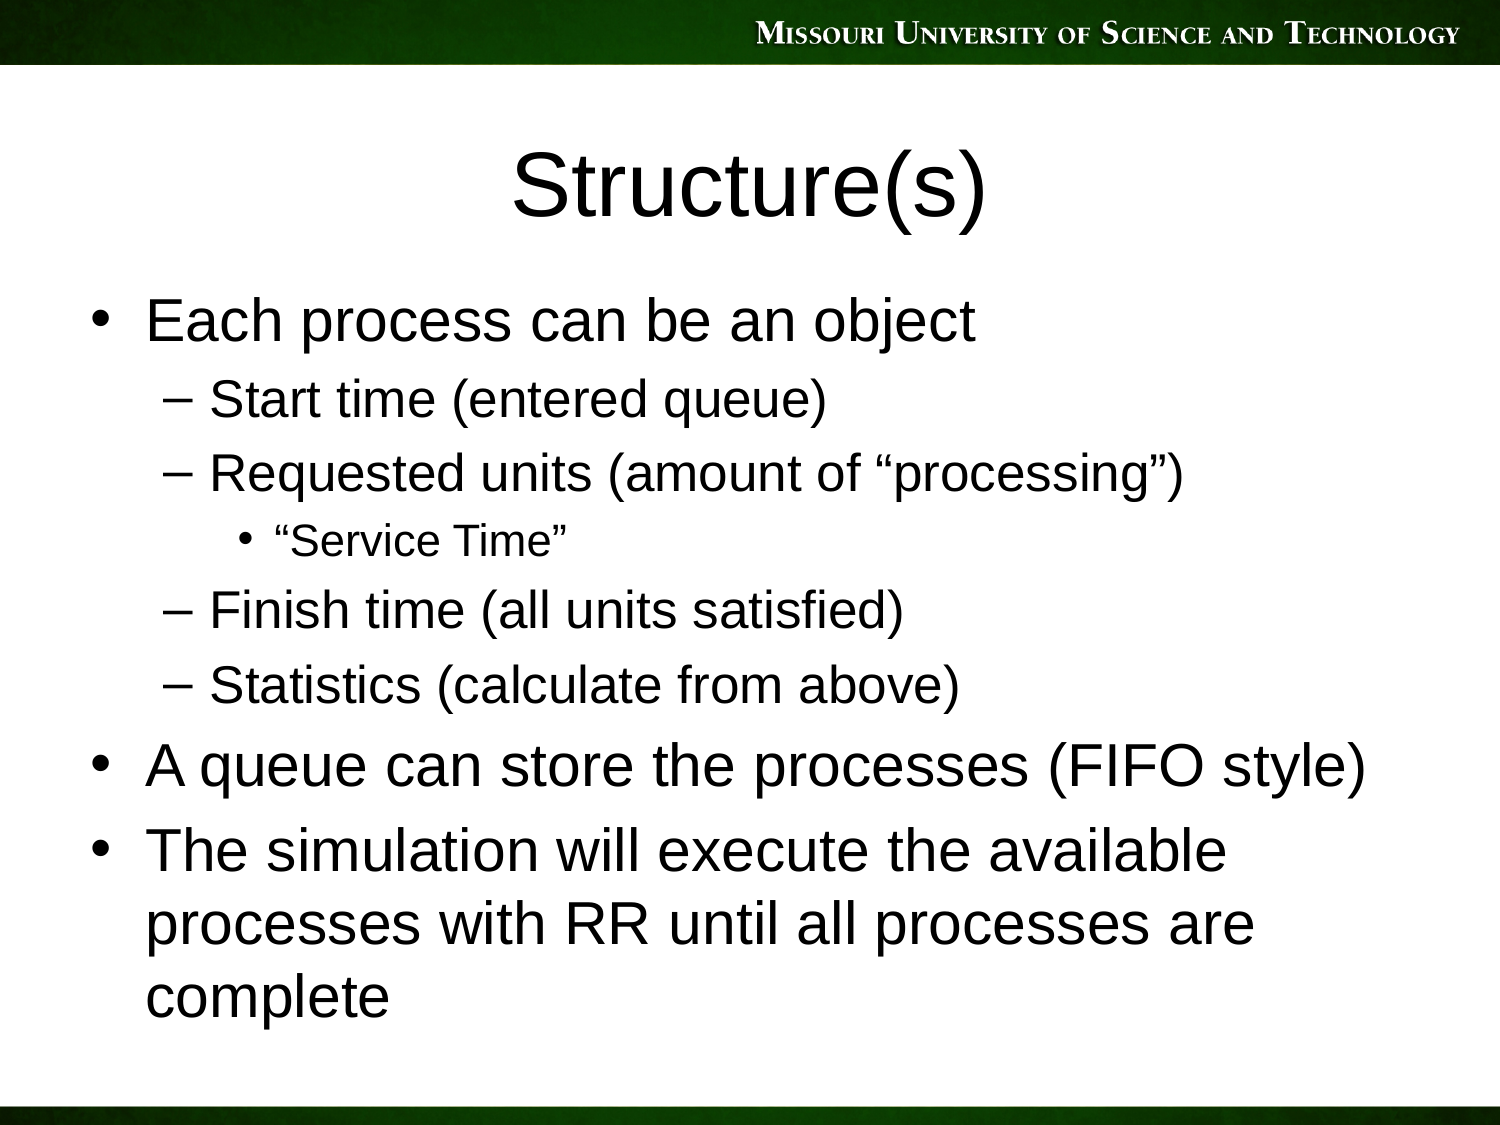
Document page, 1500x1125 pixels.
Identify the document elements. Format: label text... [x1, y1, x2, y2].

title Structure(s) [75, 85, 1425, 273]
list Each process can be an object Start time (entered queue) Requested units (amount of “processing”) “Service Time” Finish time (all units satisfied) Statistics (calculate from above) A queue can store the processes (FIFO style) The simulation will execute the available processes with RR until all processes are complete [75, 273, 1425, 1095]
picture [0, 0, 1500, 1125]
